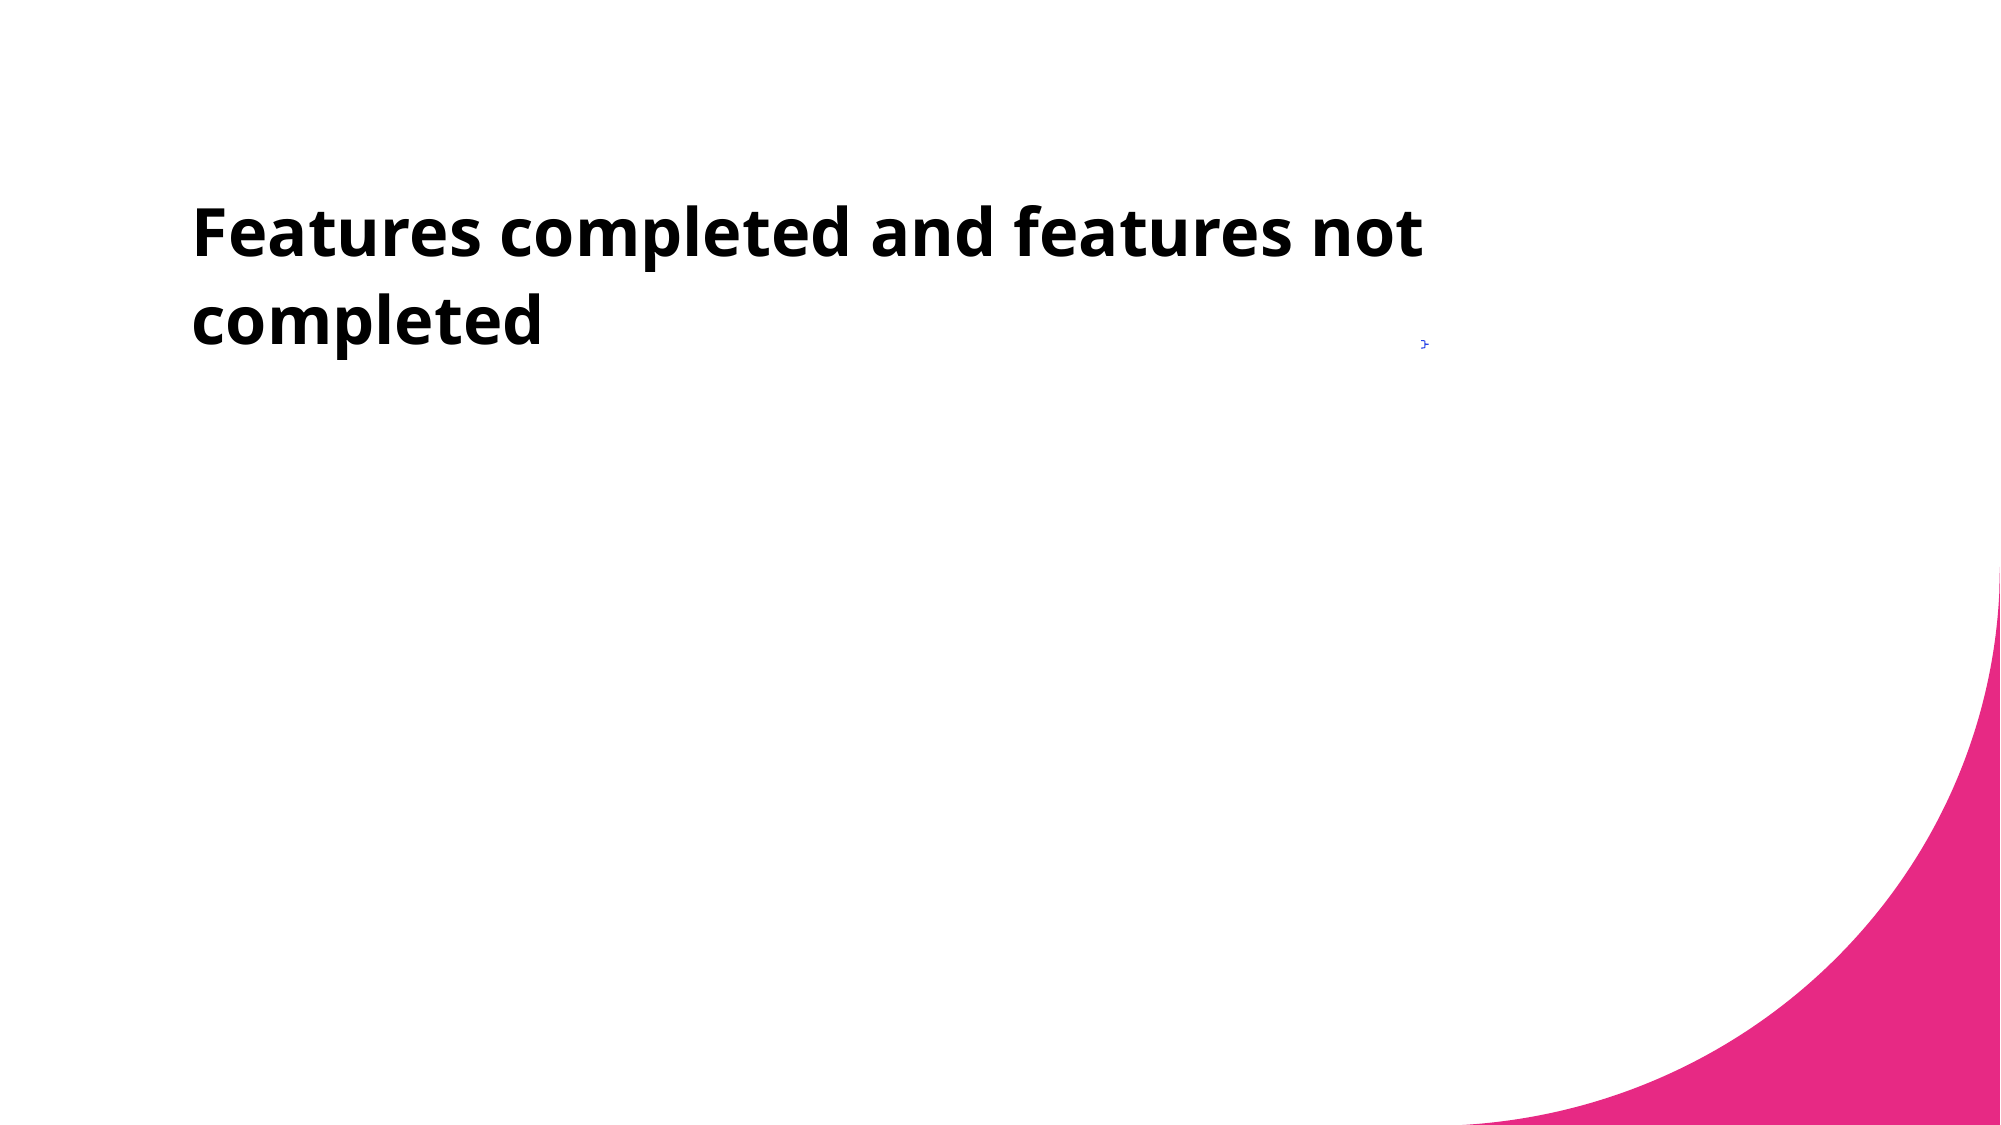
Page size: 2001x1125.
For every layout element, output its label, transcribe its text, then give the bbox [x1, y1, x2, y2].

text_box [1421, 340, 1429, 349]
title Features completed and features not completed [176, 118, 1809, 366]
